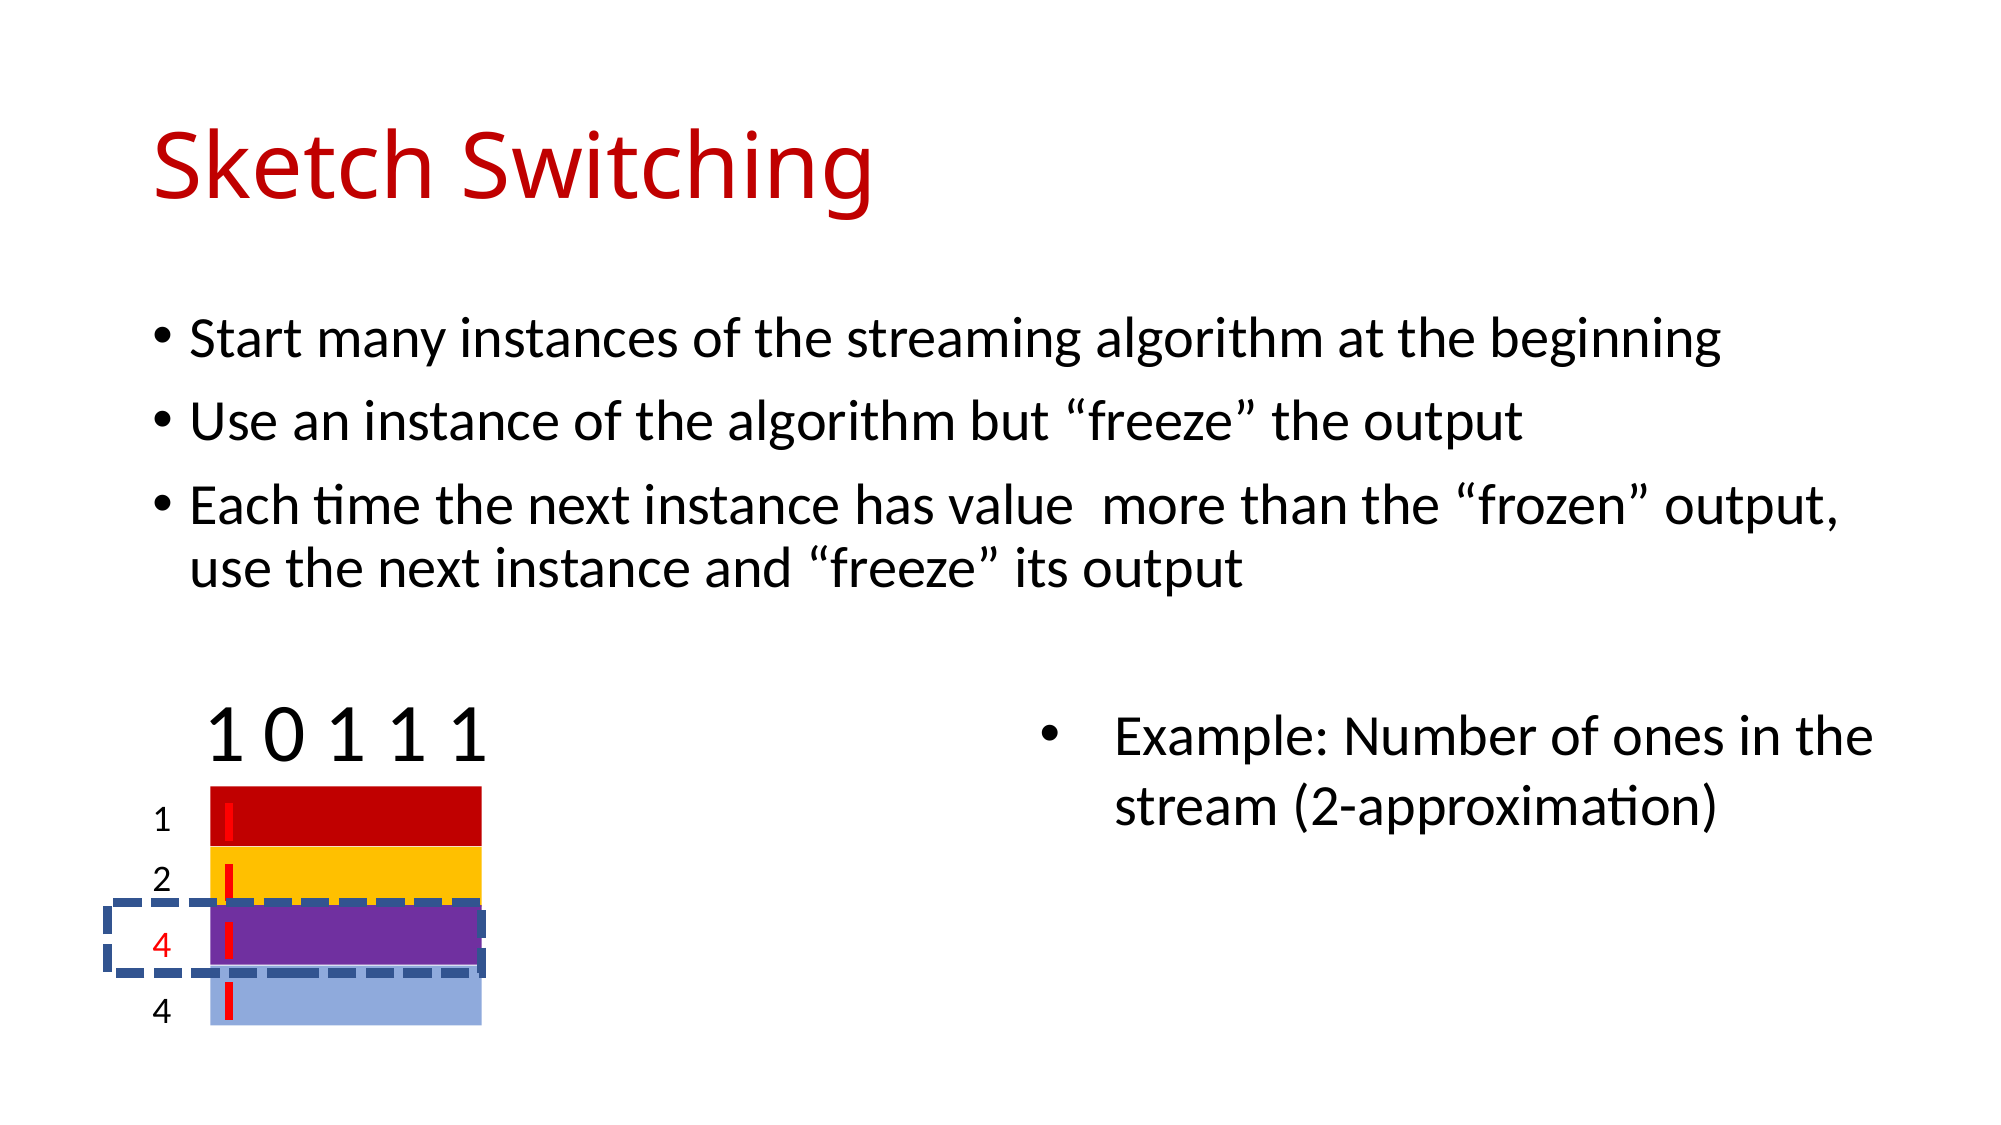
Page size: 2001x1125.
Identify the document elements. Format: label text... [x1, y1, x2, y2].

text_box [210, 973, 482, 1026]
text_box [210, 846, 482, 902]
text_box 1 0 1 1 1 [188, 670, 505, 785]
text_box 1 [137, 786, 187, 846]
text_box 2 [137, 846, 187, 902]
text_box [210, 786, 482, 846]
text_box Example: Number of ones in the stream (2-approximation) [1024, 689, 1949, 845]
text_box 4 [137, 978, 187, 1038]
title Sketch Switching [137, 59, 1863, 278]
text_box [107, 902, 483, 974]
